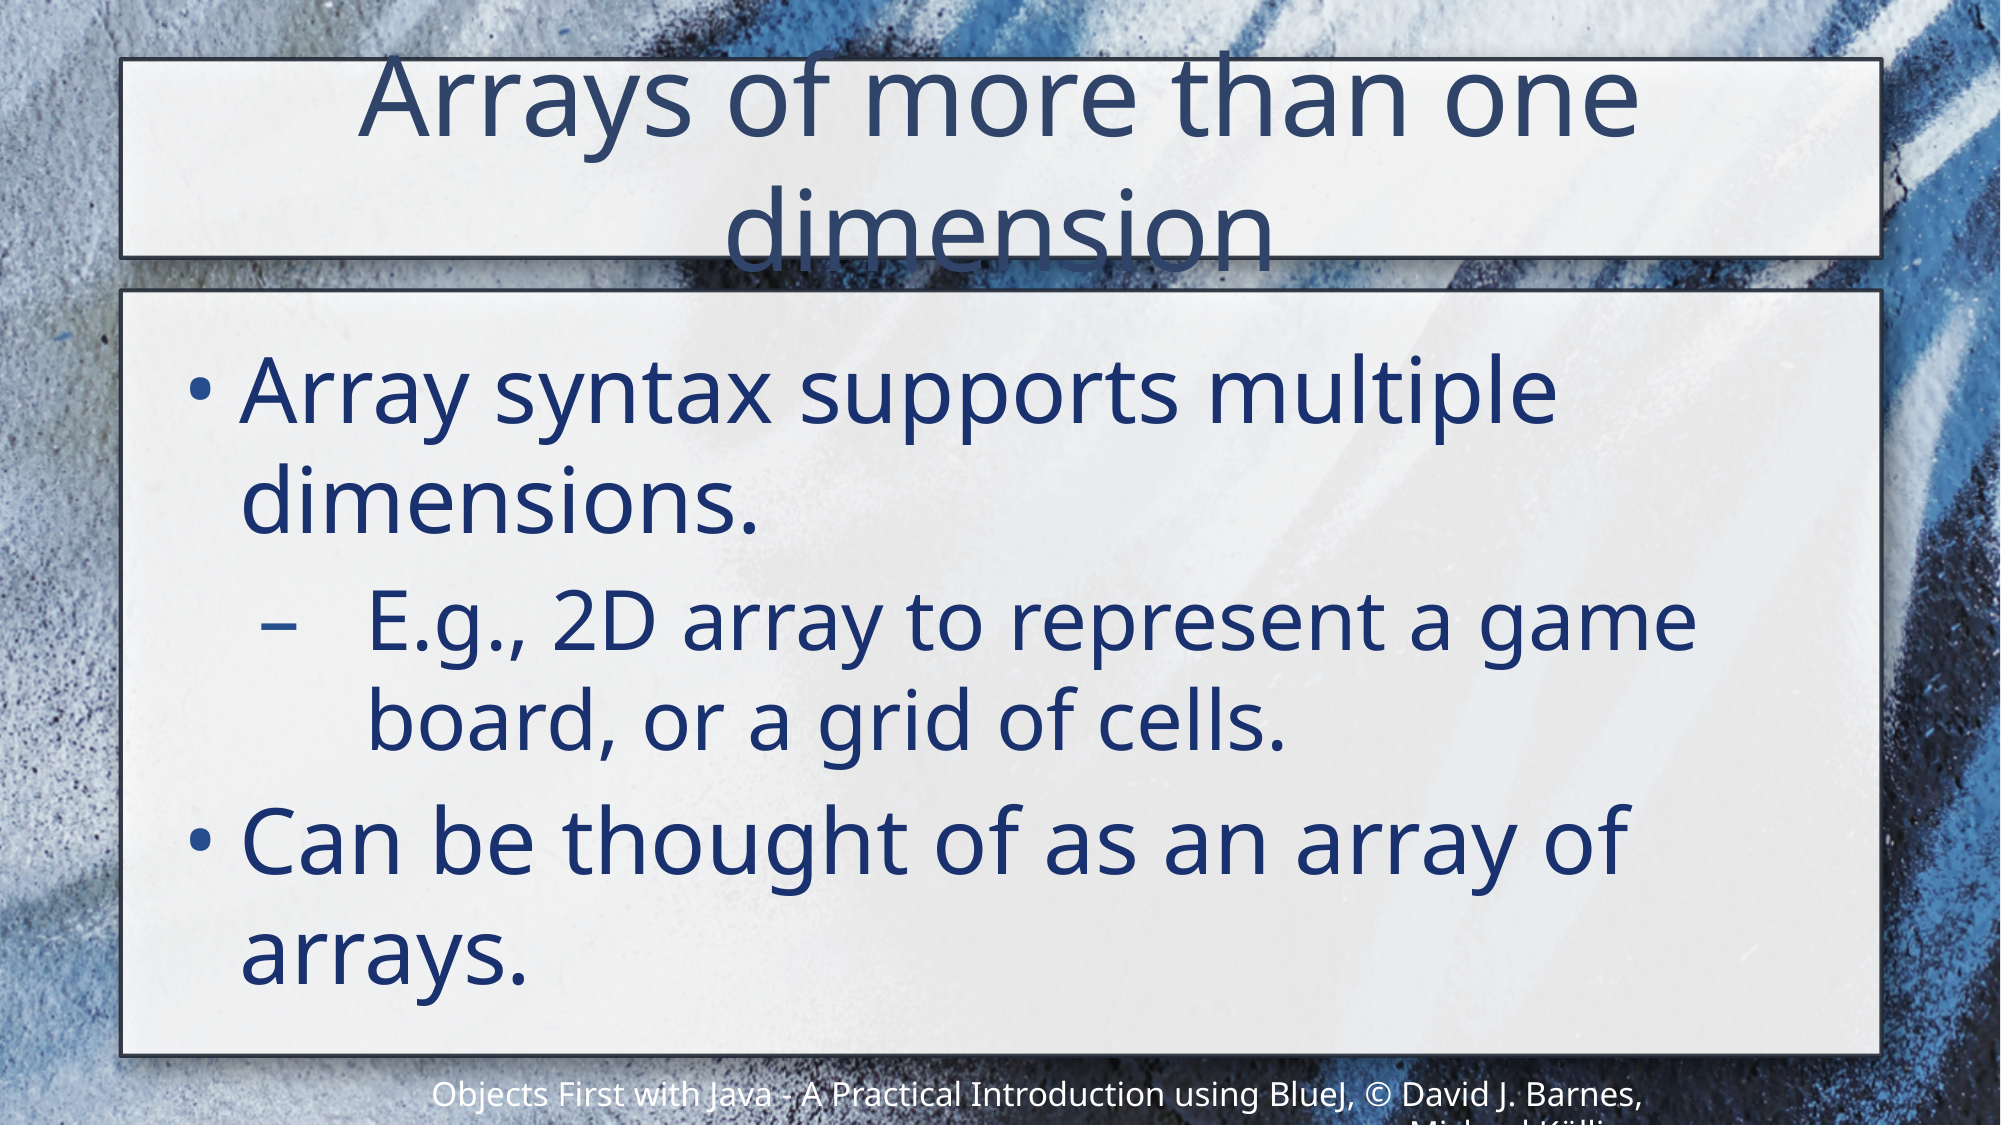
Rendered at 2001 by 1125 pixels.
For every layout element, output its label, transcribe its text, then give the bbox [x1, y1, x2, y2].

picture [0, 0, 2001, 1125]
list Array syntax supports multiple dimensions. E.g., 2D array to represent a game board, or a grid of cells. Can be thought of as an array of arrays. [167, 315, 1852, 1032]
title Arrays of more than one dimension [118, 63, 1885, 254]
